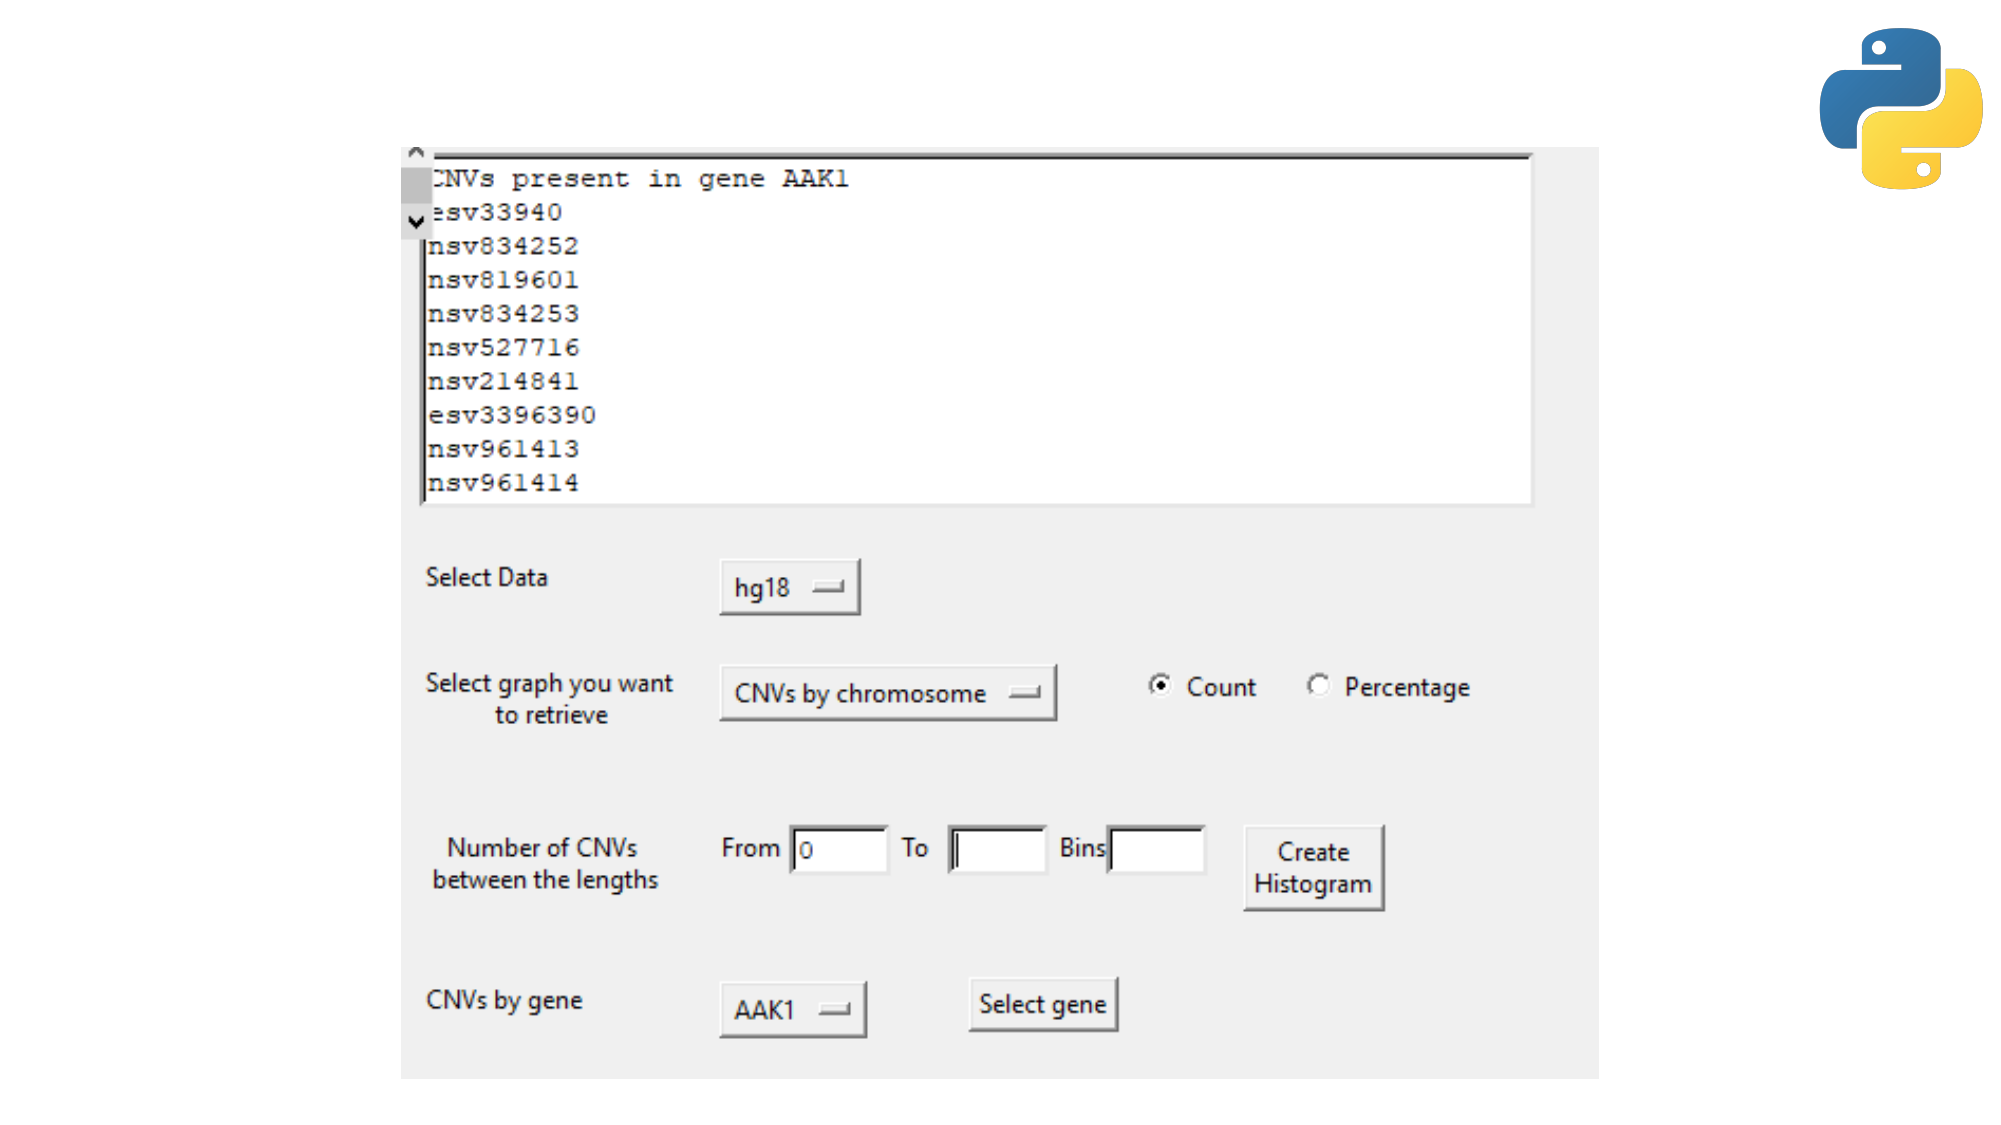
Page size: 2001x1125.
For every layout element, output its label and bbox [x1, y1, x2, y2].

picture [400, 147, 1600, 1080]
picture [1812, 21, 1988, 197]
